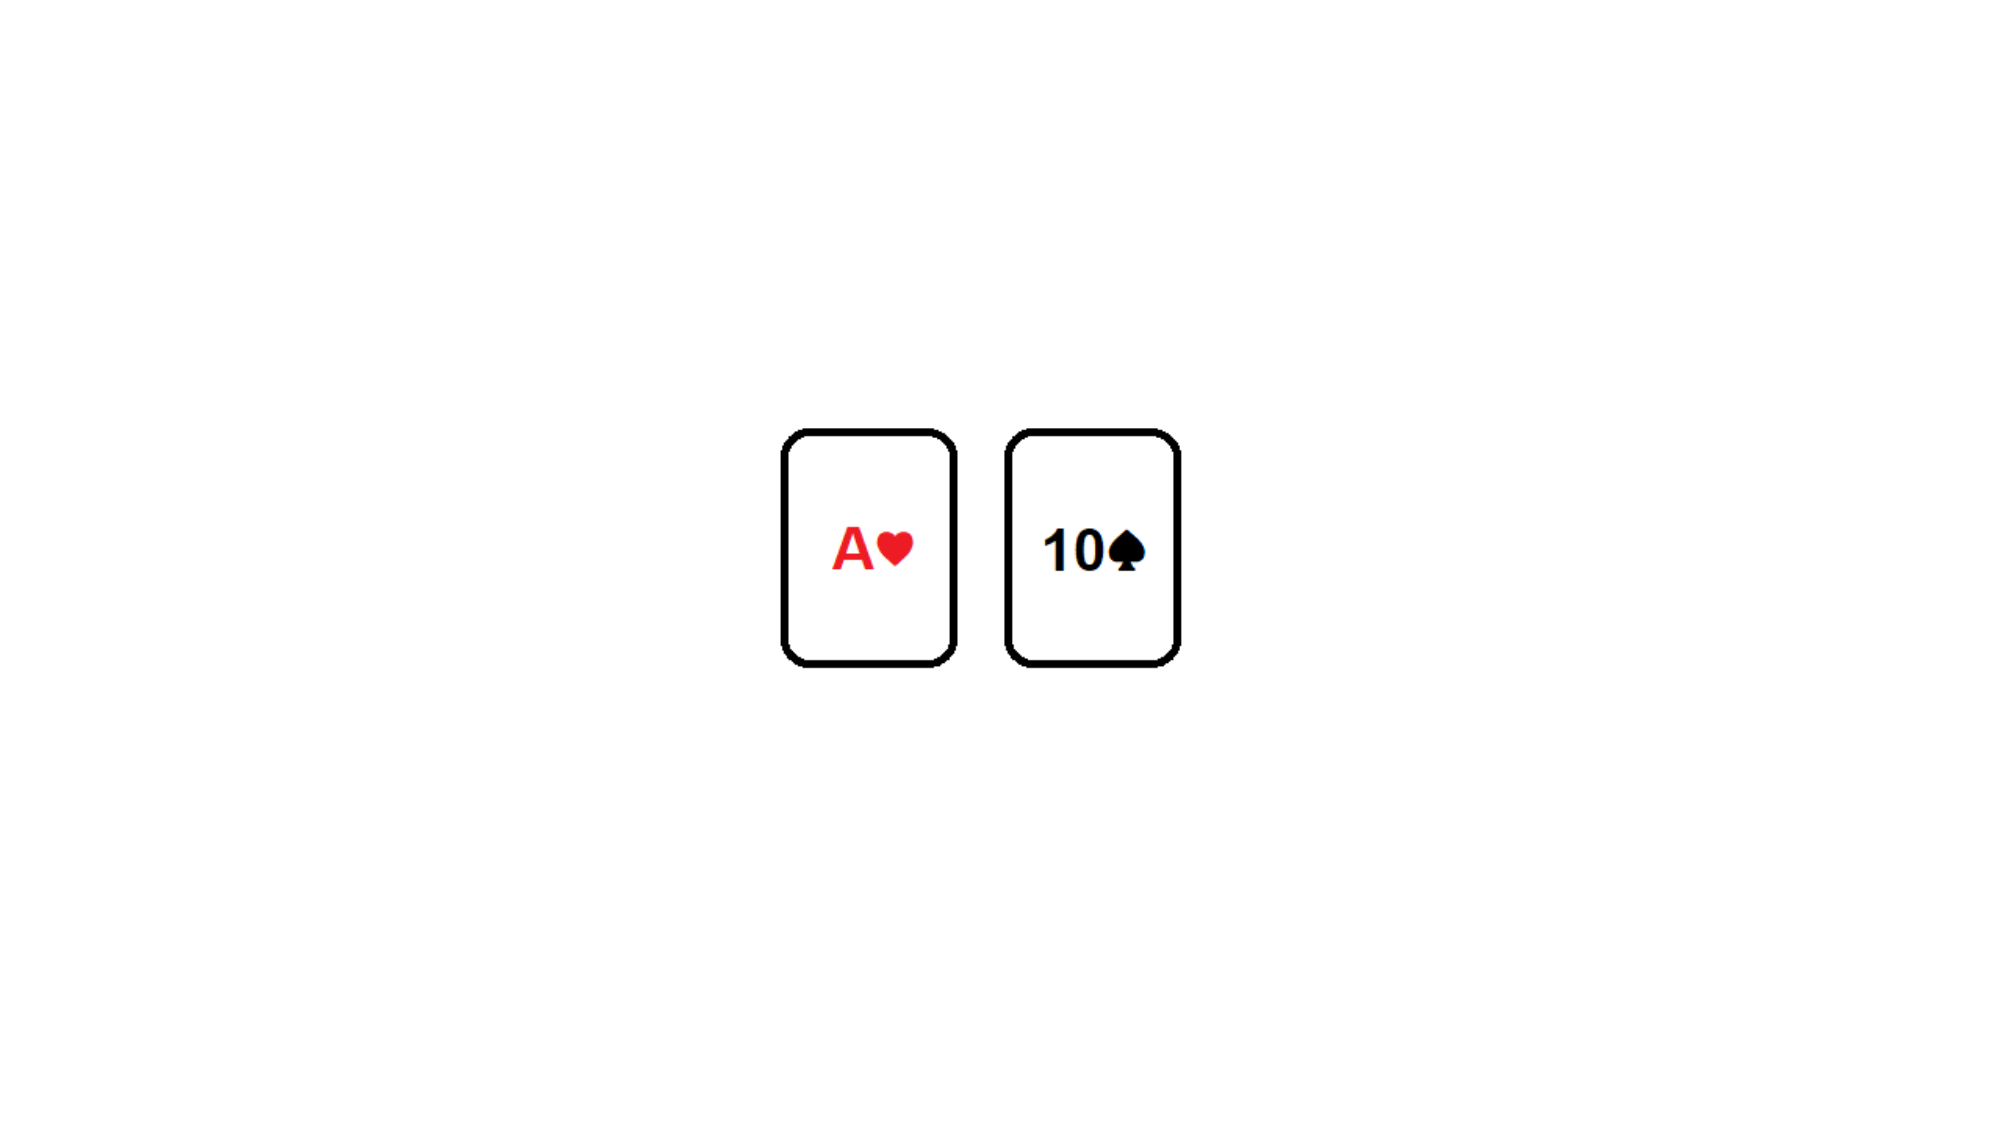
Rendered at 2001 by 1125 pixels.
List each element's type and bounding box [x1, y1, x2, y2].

picture [698, 344, 1302, 781]
